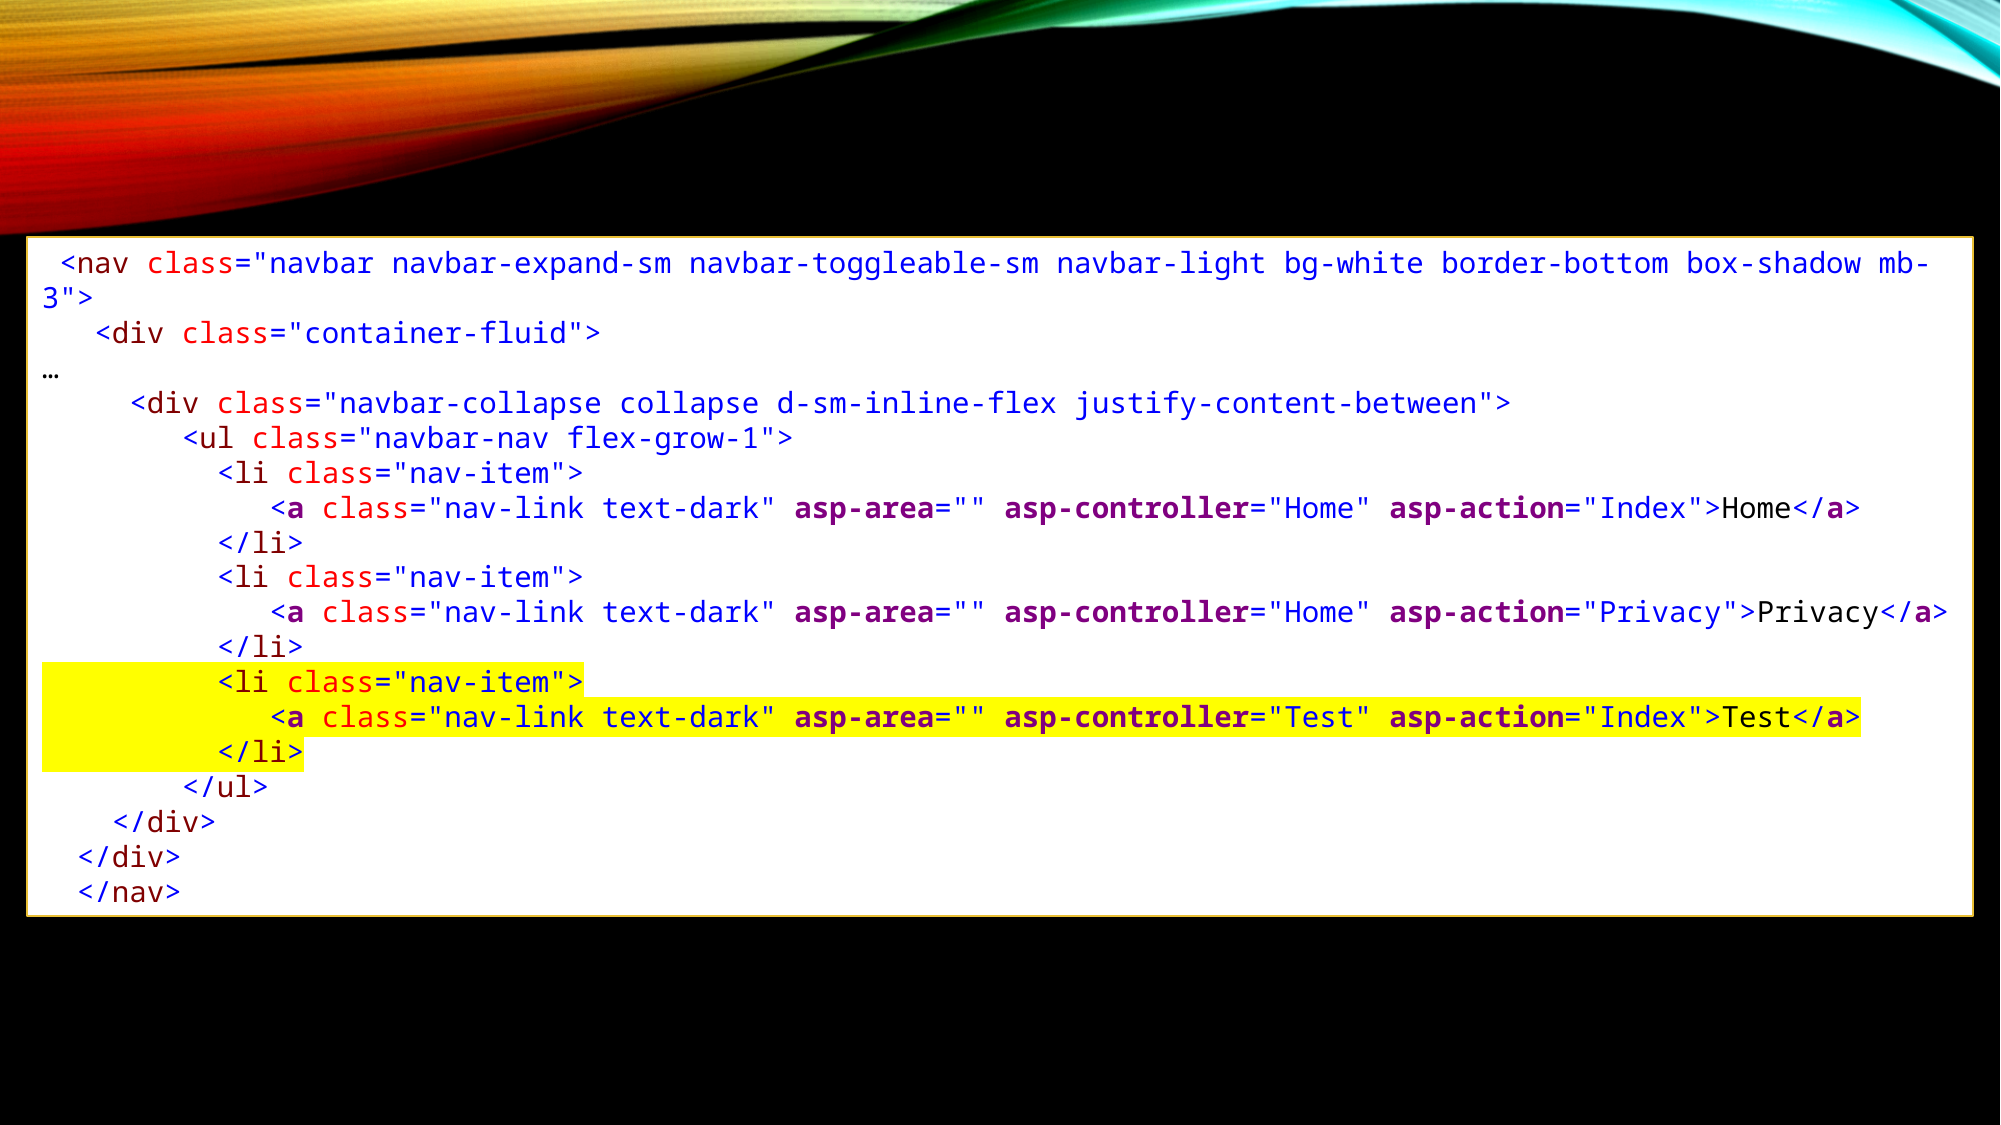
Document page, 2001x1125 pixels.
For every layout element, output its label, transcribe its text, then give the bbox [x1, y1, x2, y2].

text_box <nav class="navbar navbar-expand-sm navbar-toggleable-sm navbar-light bg-white border-bottom box-shadow mb-3"> <div class="container-fluid"> … <div class="navbar-collapse collapse d-sm-inline-flex justify-content-between"> <ul class="navbar-nav flex-grow-1"> <li class="nav-item"> <a class="nav-link text-dark" asp-area="" asp-controller="Home" asp-action="Index">Home</a> </li> <li class="nav-item"> <a class="nav-link text-dark" asp-area="" asp-controller="Home" asp-action="Privacy">Privacy</a> </li> <li class="nav-item"> <a class="nav-link text-dark" asp-area="" asp-controller="Test" asp-action="Index">Test</a> </li> </ul> </div> </div> </nav> [26, 236, 1974, 917]
picture [0, 0, 2000, 237]
